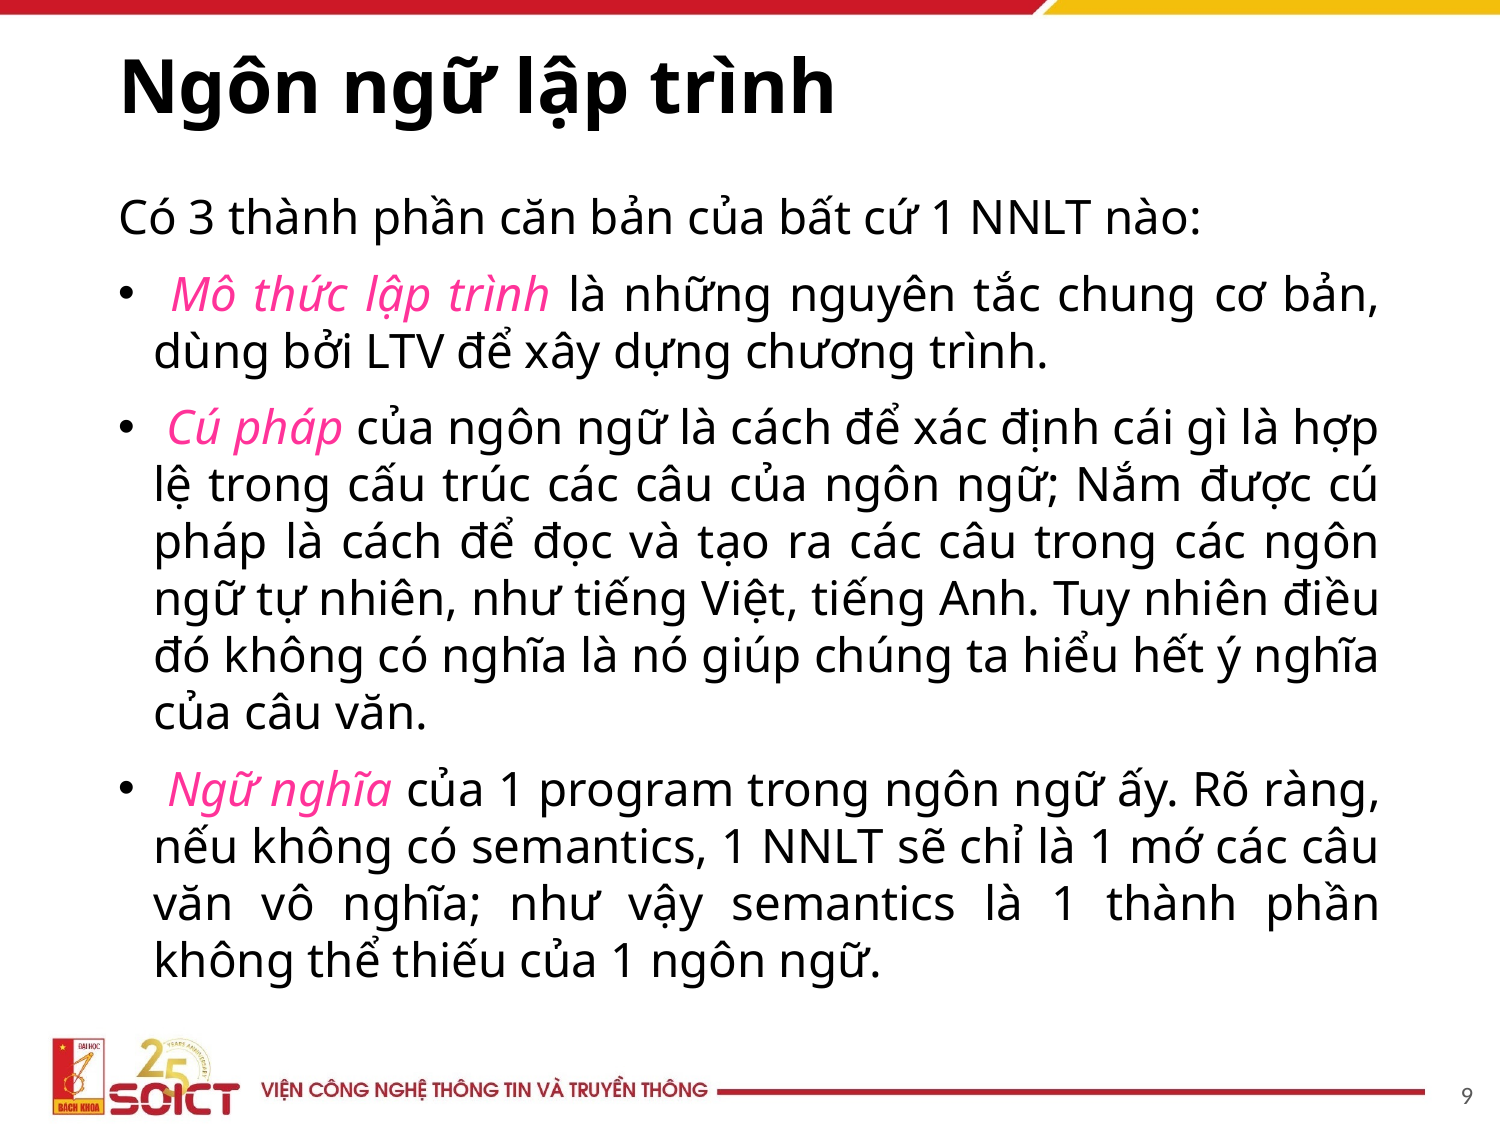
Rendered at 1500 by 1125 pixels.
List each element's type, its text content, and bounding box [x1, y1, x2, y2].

title Ngôn ngữ lập trình [103, 24, 1397, 155]
slide_number ‹#› [1300, 1065, 1489, 1125]
list Có 3 thành phần căn bản của bất cứ 1 NNLT nào: Mô thức lập trình là những nguyên tắc chung cơ bản, dùng bởi LTV để xây dựng chương trình. Cú pháp của ngôn ngữ là cách để xác định cái gì là hợp lệ trong cấu trúc các câu của ngôn ngữ; Nắm được cú pháp là cách để đọc và tạo ra các câu trong các ngôn ngữ tự nhiên, như tiếng Việt, tiếng Anh. Tuy nhiên điều đó không có nghĩa là nó giúp chúng ta hiểu hết ý nghĩa của câu văn. Ngữ nghĩa của 1 program trong ngôn ngữ ấy. Rõ ràng, nếu không có semantics, 1 NNLT sẽ chỉ là 1 mớ các câu văn vô nghĩa; như vậy semantics là 1 thành phần không thể thiếu của 1 ngôn ngữ. [103, 179, 1397, 997]
picture [0, 0, 1500, 1125]
